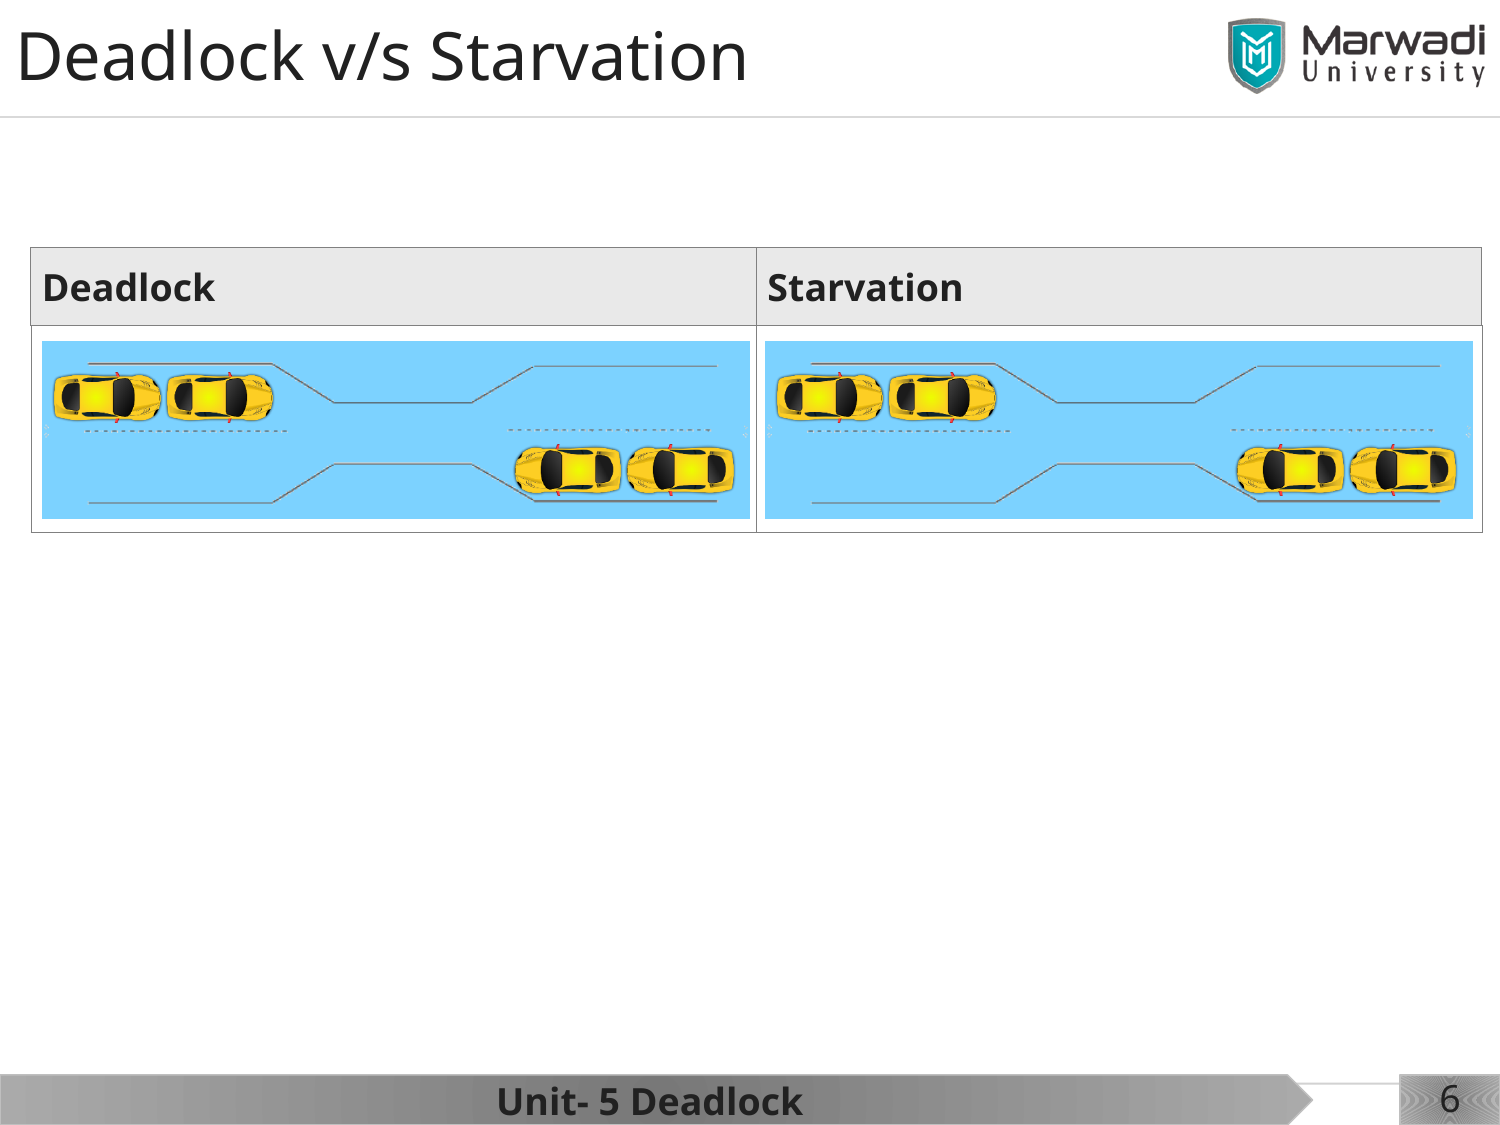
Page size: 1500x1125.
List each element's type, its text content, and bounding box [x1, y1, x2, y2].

table_header Starvation [757, 248, 1481, 325]
picture [41, 341, 751, 519]
table_header [757, 326, 1482, 532]
table_header [32, 326, 756, 532]
table_header Deadlock [31, 248, 756, 325]
picture [764, 341, 1473, 519]
title Deadlock v/s Starvation [0, 0, 1500, 117]
